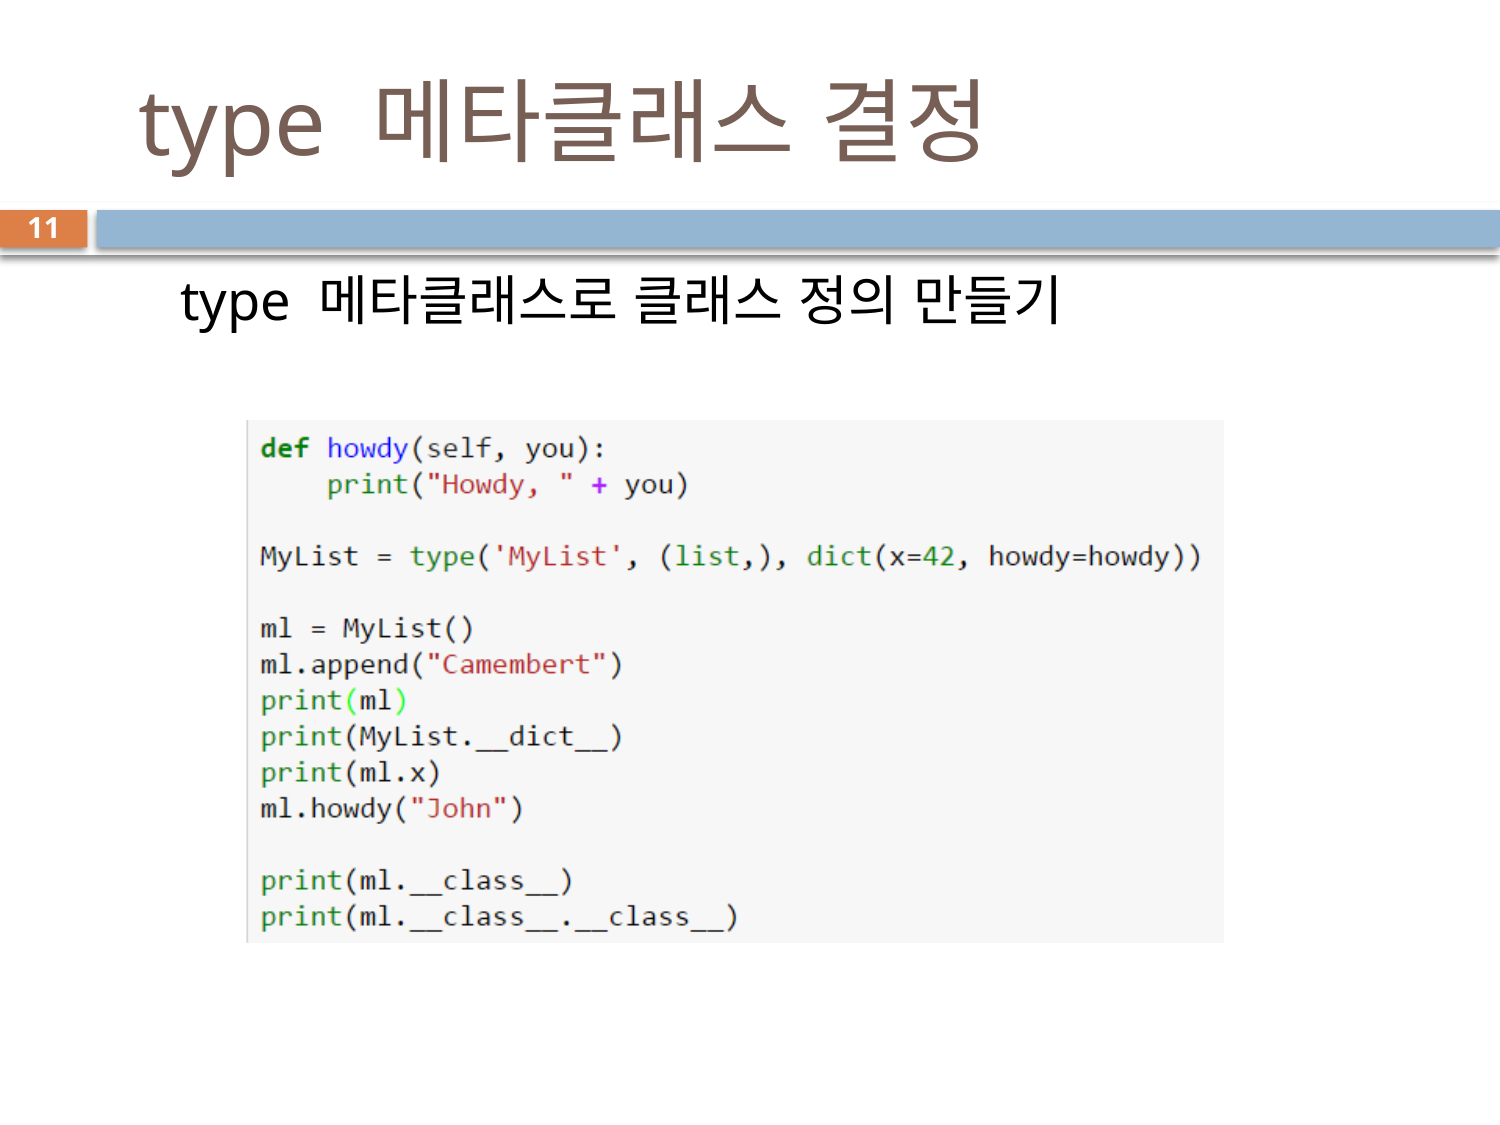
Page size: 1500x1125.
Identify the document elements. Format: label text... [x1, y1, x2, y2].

list type 메타클래스로 클래스 정의 만들기 [76, 259, 1427, 386]
slide_number 11 [0, 208, 88, 249]
title type 메타클래스 결정 [100, 37, 1438, 200]
picture [241, 420, 1224, 943]
